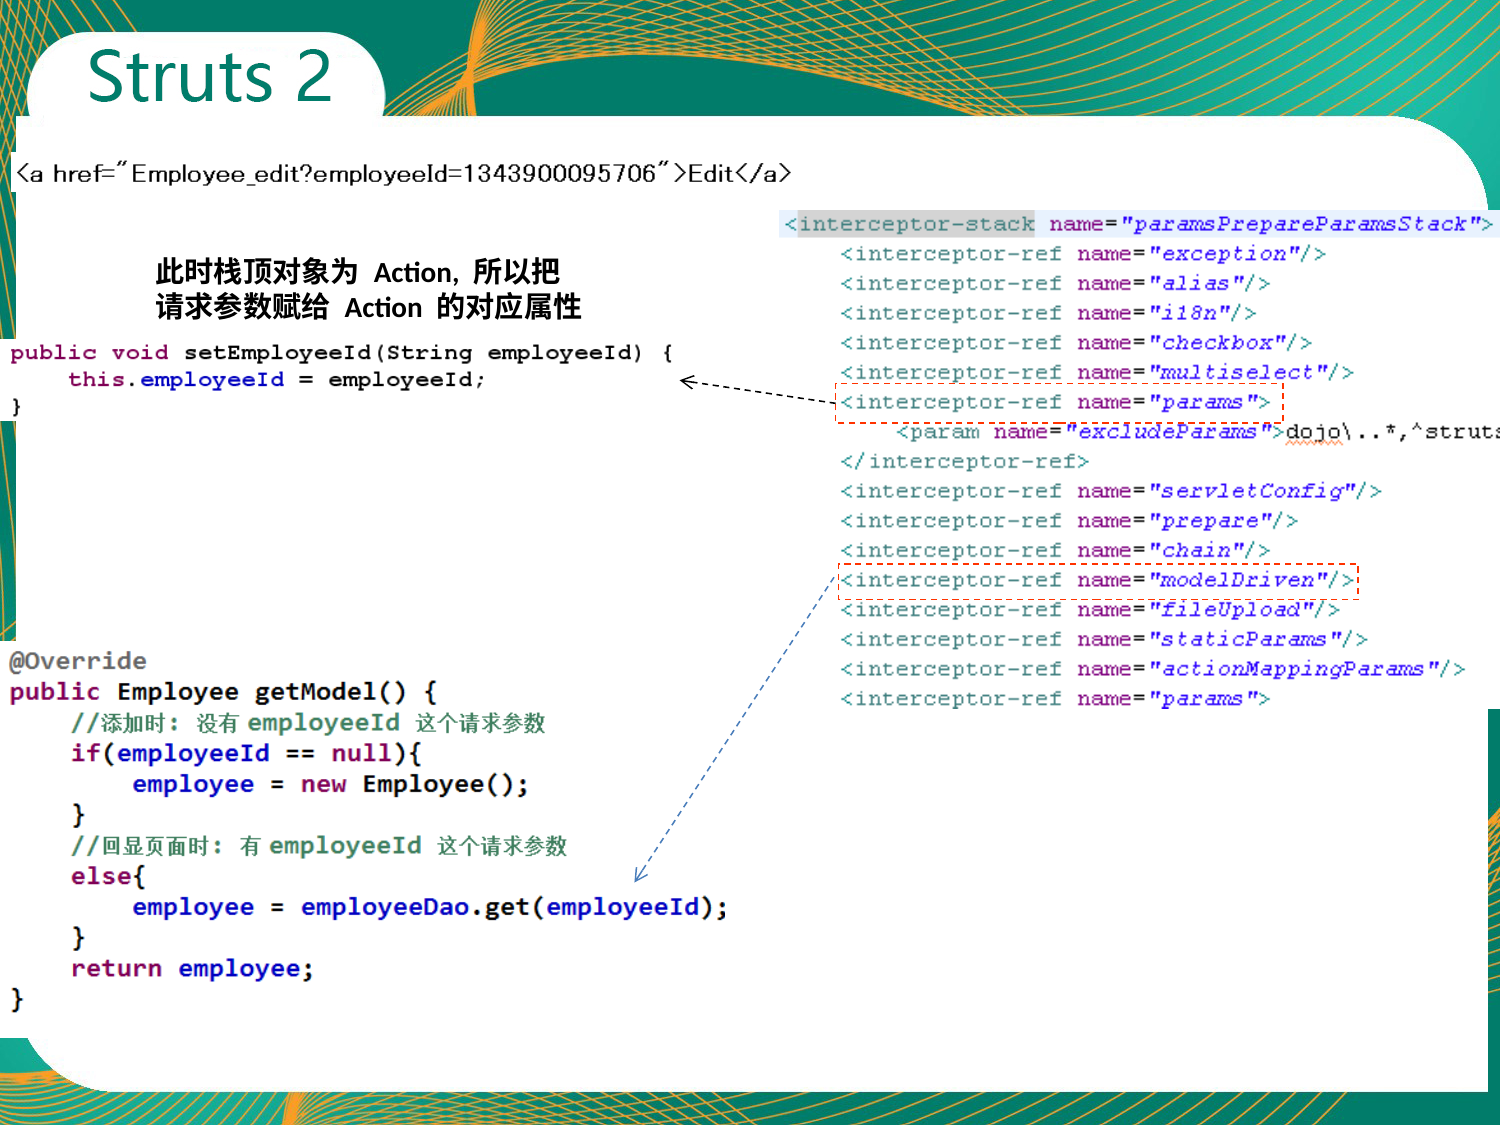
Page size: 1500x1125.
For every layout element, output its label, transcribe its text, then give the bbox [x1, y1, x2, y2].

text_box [679, 380, 836, 404]
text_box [634, 576, 835, 883]
text_box 此时栈顶对象为 Action, 所以把请求参数赋给 Action 的对应属性 [140, 245, 602, 331]
picture [0, 0, 1500, 1125]
